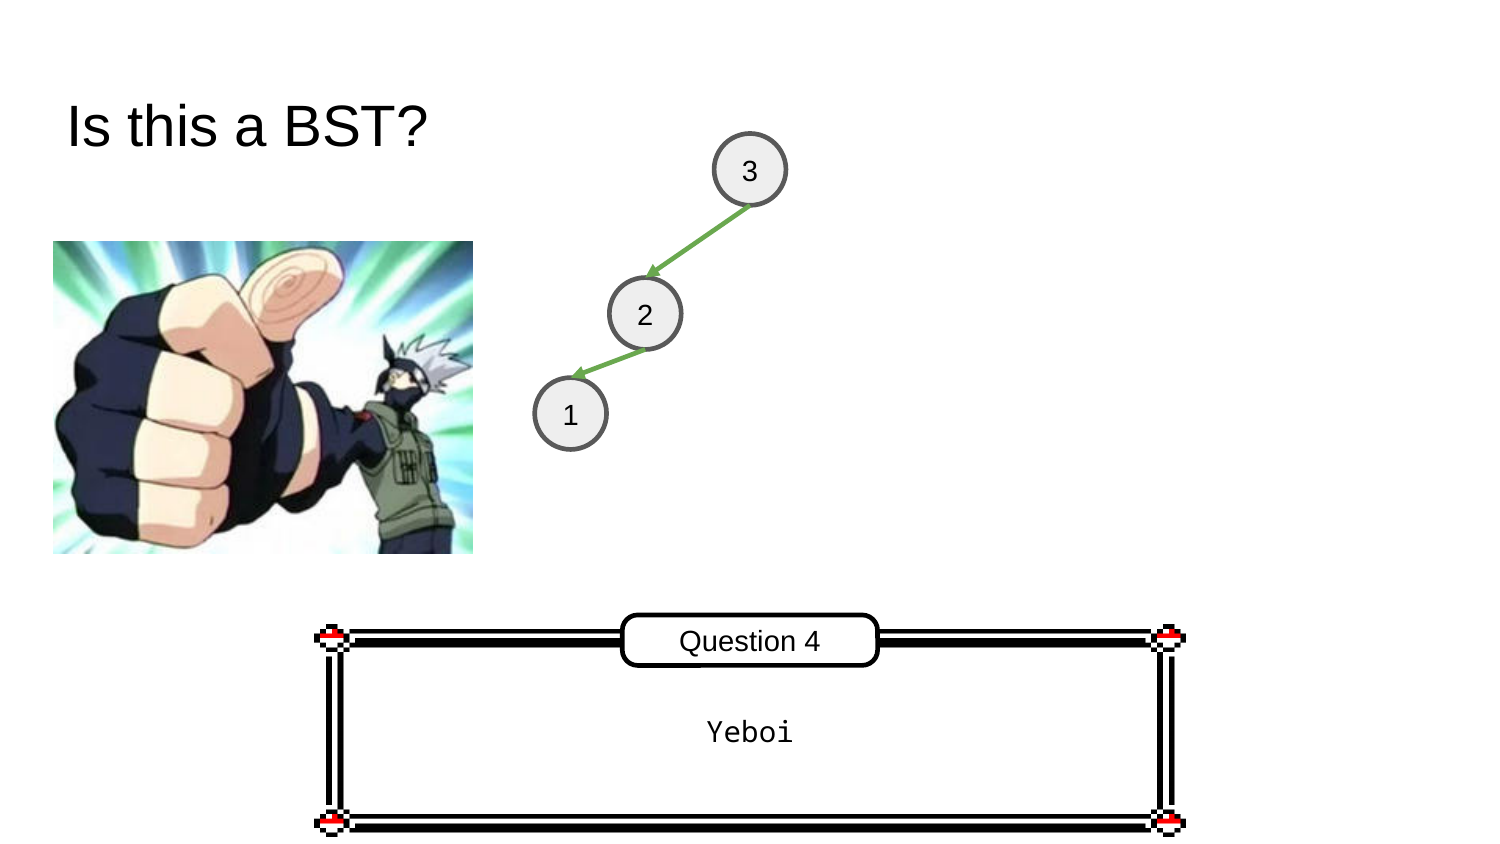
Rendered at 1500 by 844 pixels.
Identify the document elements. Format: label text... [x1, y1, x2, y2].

title Is this a BST? [51, 72, 1449, 167]
picture [53, 240, 473, 554]
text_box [570, 349, 646, 378]
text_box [314, 614, 1186, 838]
text_box 1 [534, 378, 607, 450]
text_box 2 [609, 278, 682, 350]
text_box 3 [714, 167, 786, 206]
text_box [645, 205, 751, 278]
